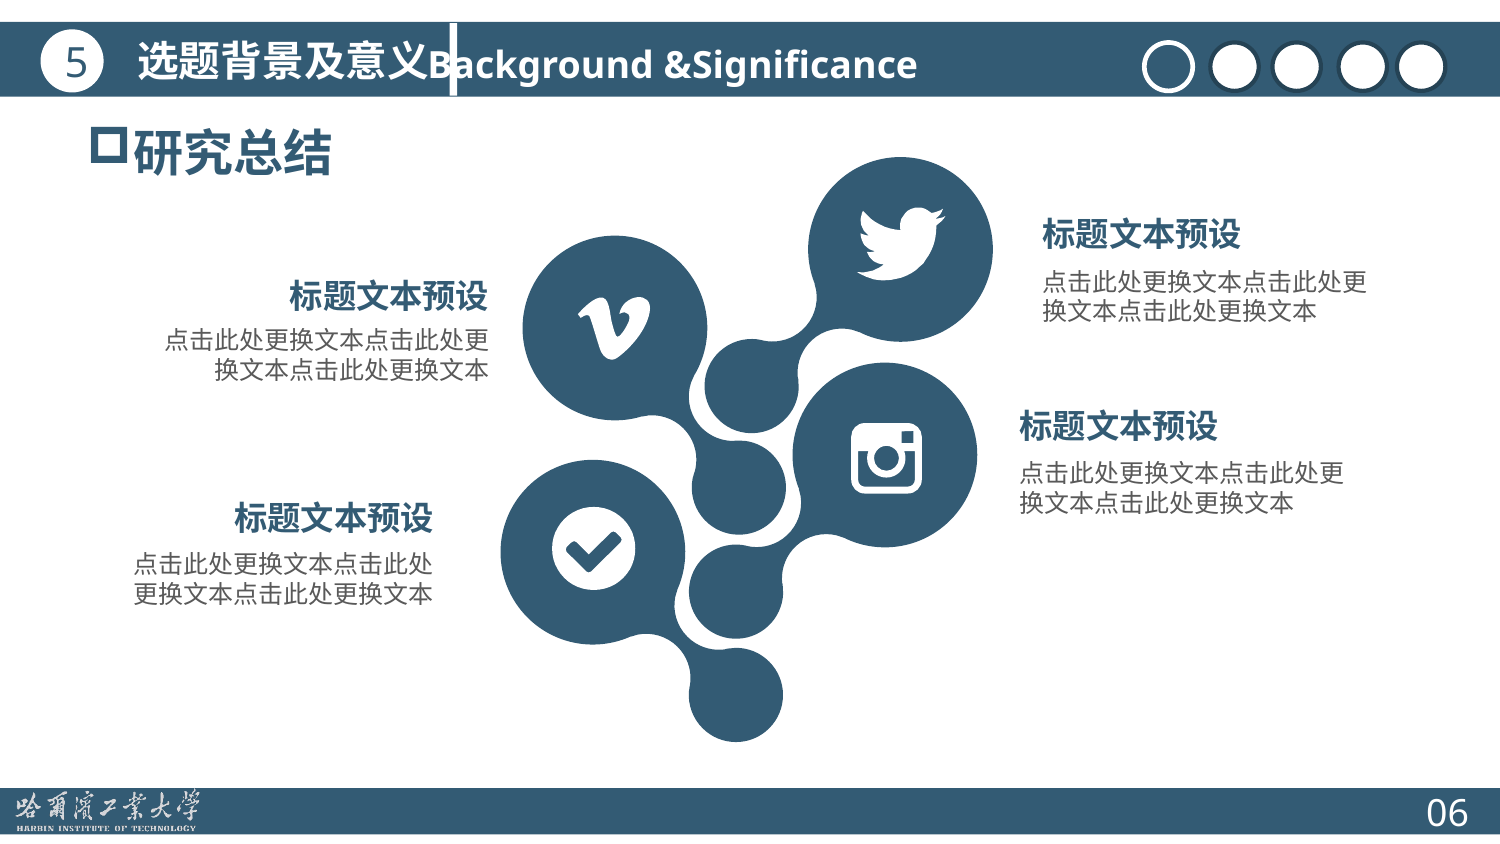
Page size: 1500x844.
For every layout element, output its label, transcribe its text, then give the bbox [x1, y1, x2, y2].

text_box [0, 781, 1500, 843]
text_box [1030, 212, 1388, 333]
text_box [671, 207, 1014, 396]
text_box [97, 496, 447, 616]
picture [6, 785, 201, 835]
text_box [767, 415, 999, 601]
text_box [0, 21, 1500, 98]
text_box 研究总结 [72, 114, 424, 190]
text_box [149, 274, 502, 392]
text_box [570, 218, 756, 499]
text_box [1007, 404, 1366, 525]
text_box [476, 506, 820, 701]
